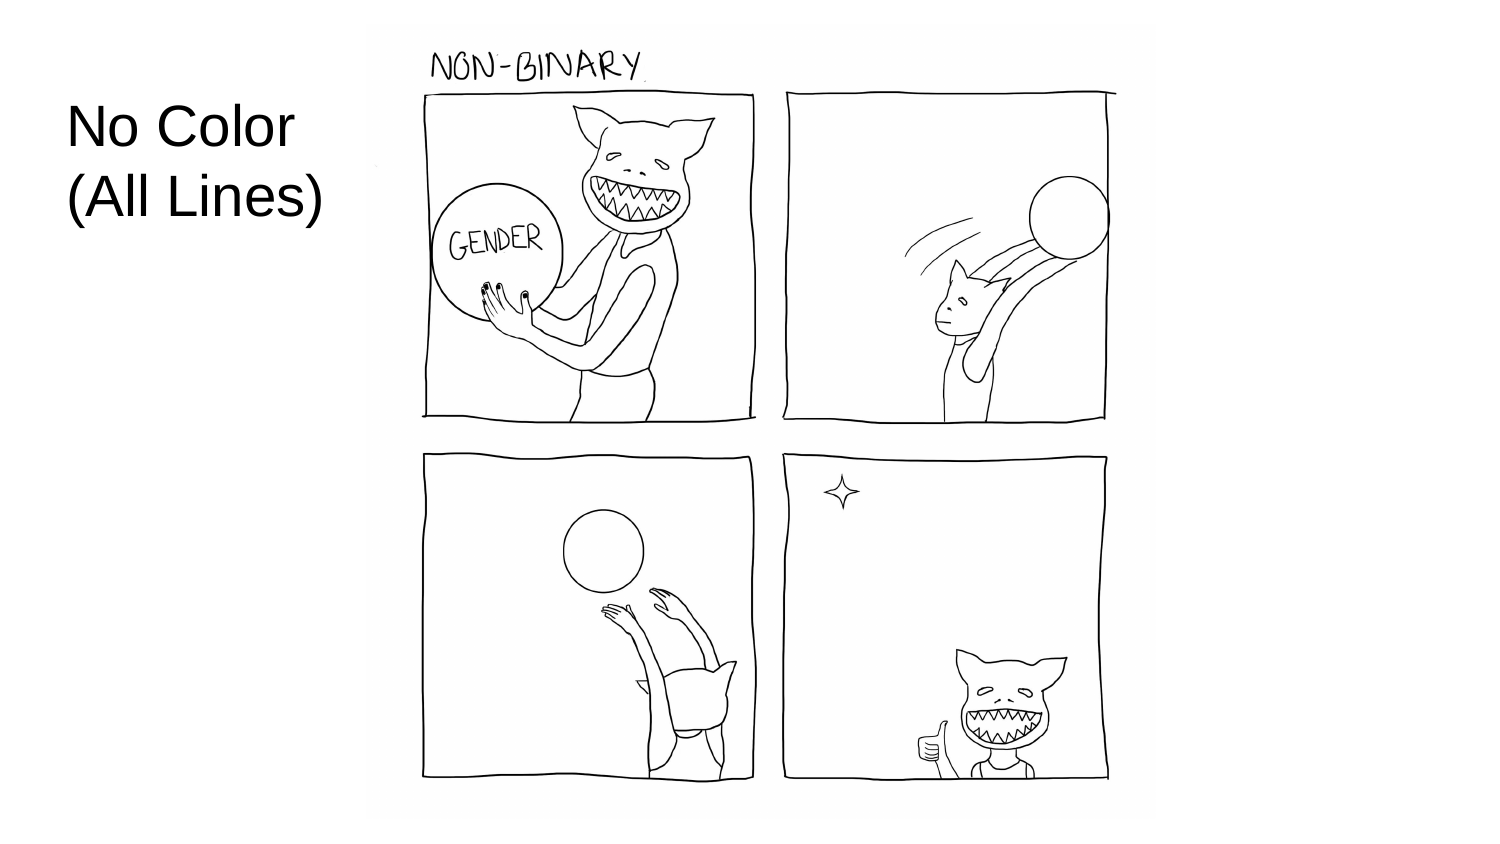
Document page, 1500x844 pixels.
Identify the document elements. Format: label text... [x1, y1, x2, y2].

title No Color (All Lines) [51, 72, 342, 328]
picture [366, 24, 1156, 819]
